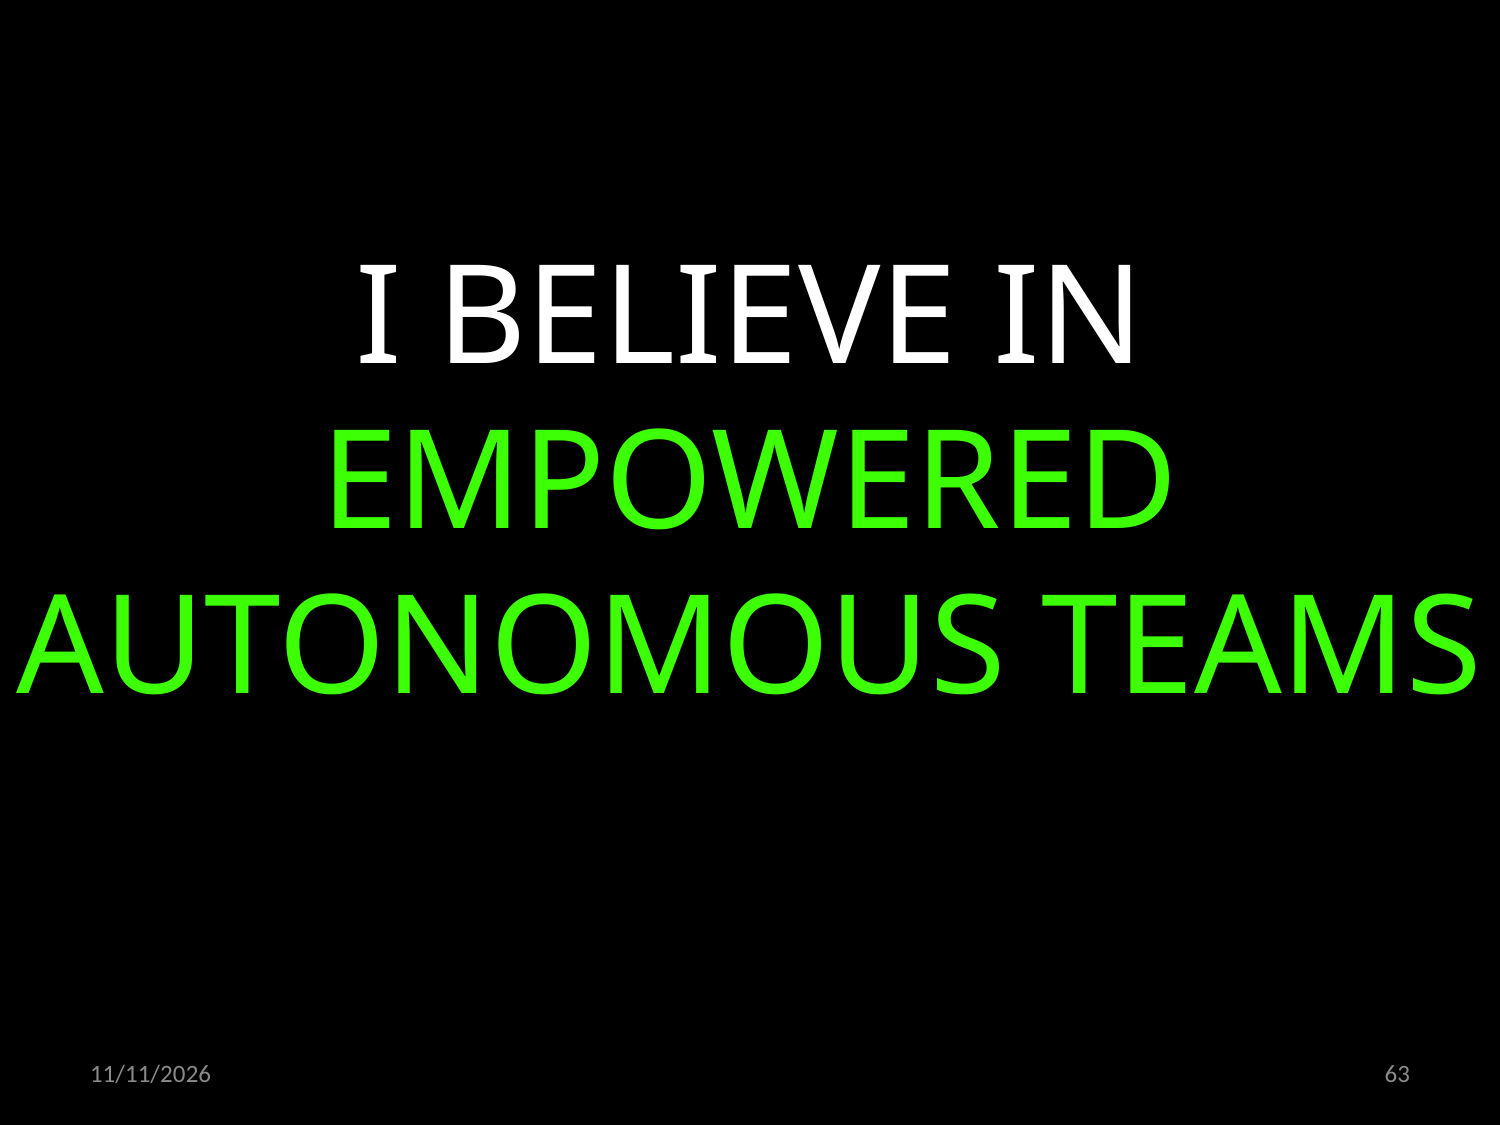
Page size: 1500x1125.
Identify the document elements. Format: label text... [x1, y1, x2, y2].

slide_number 63 [1074, 1042, 1425, 1103]
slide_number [75, 1042, 425, 1103]
text_box I BELIEVE IN EMPOWERED AUTONOMOUS TEAMS [0, 218, 1500, 321]
